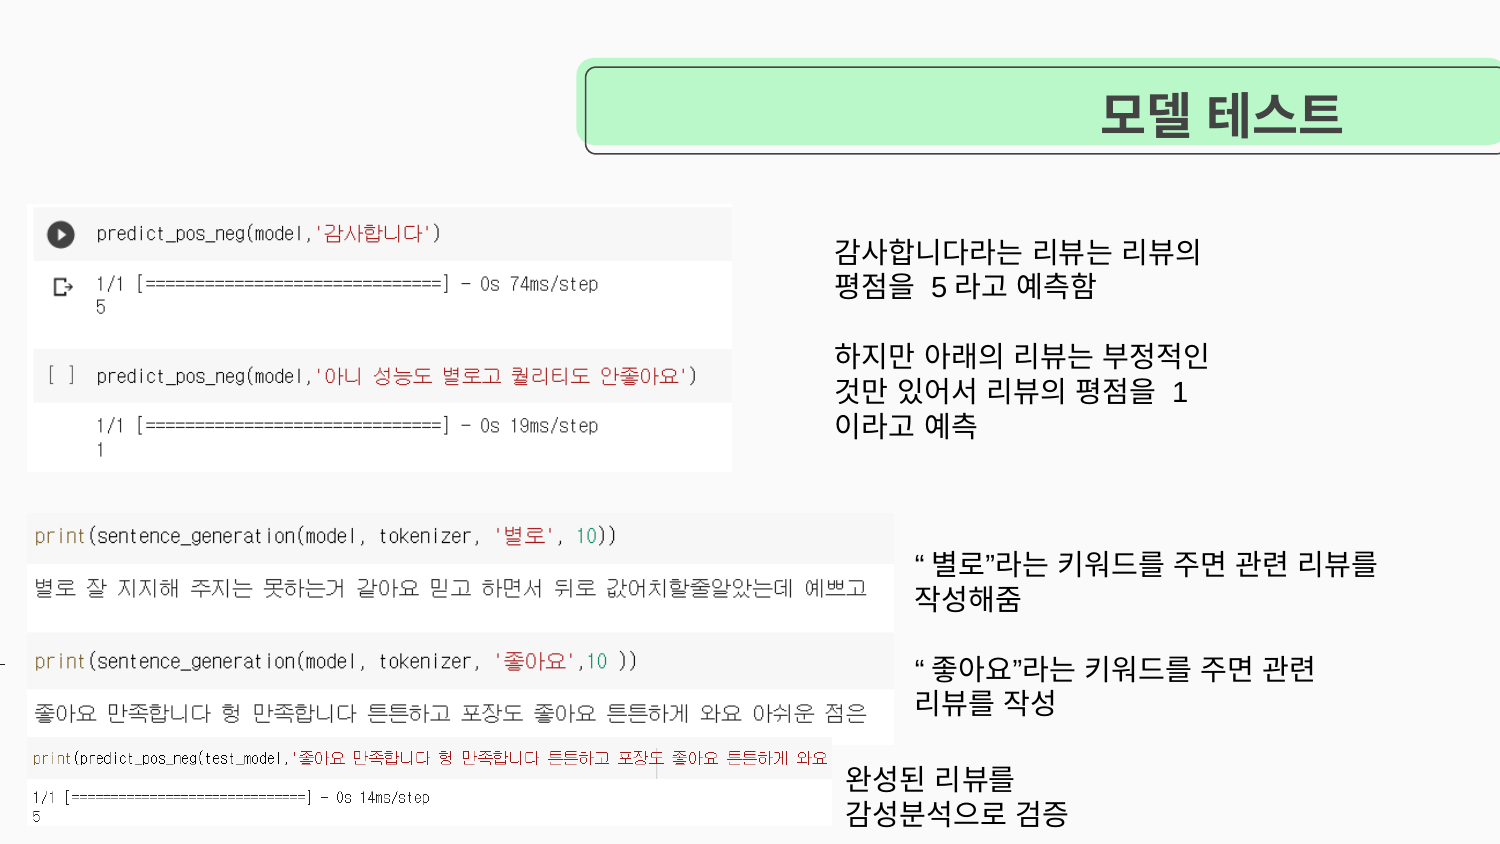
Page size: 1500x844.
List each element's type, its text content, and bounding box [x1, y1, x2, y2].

picture [26, 513, 895, 826]
text_box 감사합니다라는 리뷰는 리뷰의 평점을 5라고 예측함 하지만 아래의 리뷰는 부정적인 것만 있어서 리뷰의 평점을 1이라고 예측 [820, 226, 1282, 451]
title 모델 테스트 [849, 75, 1374, 154]
text_box “별로”라는 키워드를 주면 관련 리뷰를 작성해줌 “좋아요”라는 키워드를 주면 관련 리뷰를 작성 [900, 538, 1412, 729]
picture [26, 204, 732, 472]
text_box 완성된 리뷰를 감성분석으로 검증 [831, 754, 1201, 839]
